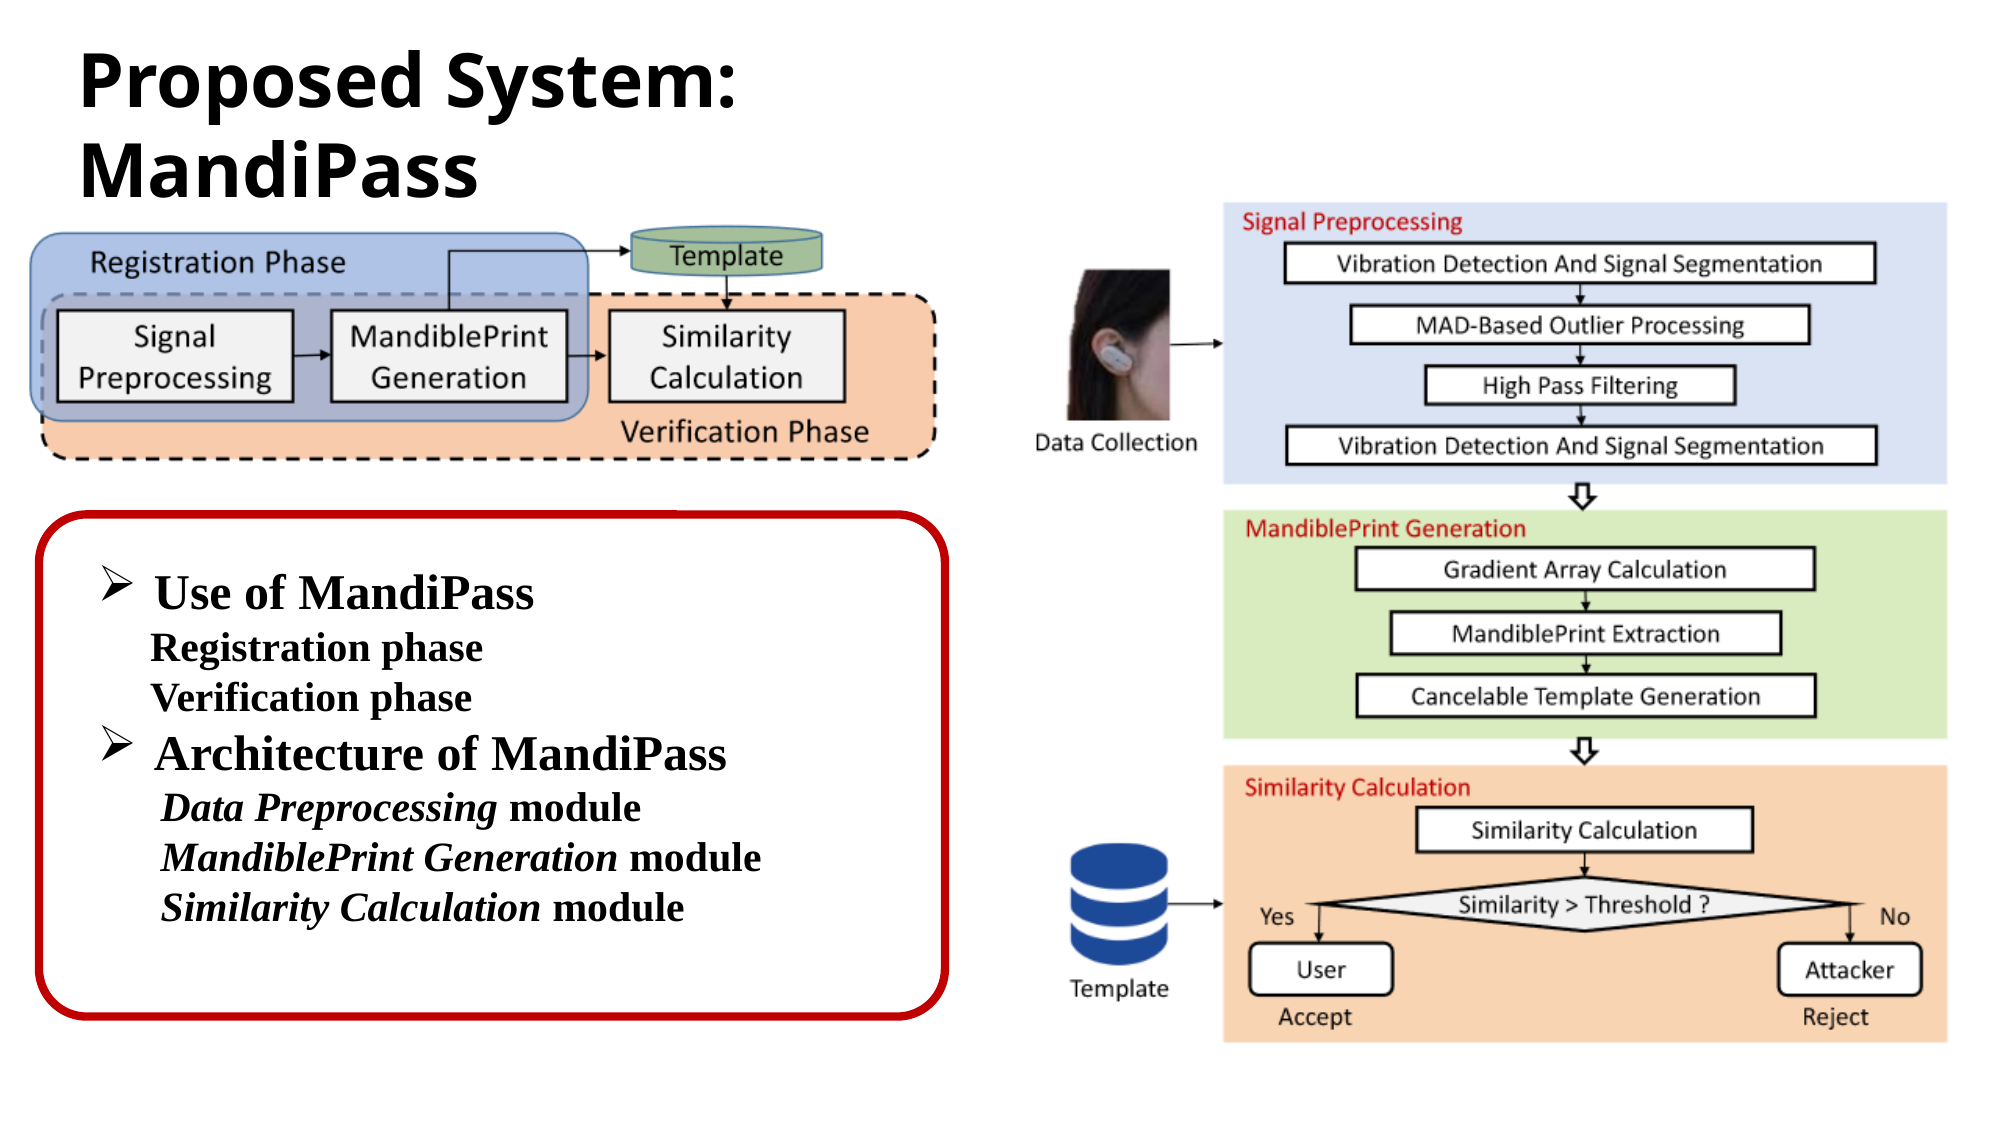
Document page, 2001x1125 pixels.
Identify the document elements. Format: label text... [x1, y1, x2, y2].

text_box [37, 513, 946, 1018]
picture [1026, 189, 1961, 1044]
picture [12, 222, 947, 466]
text_box Proposed System: MandiPass [62, 25, 1109, 221]
